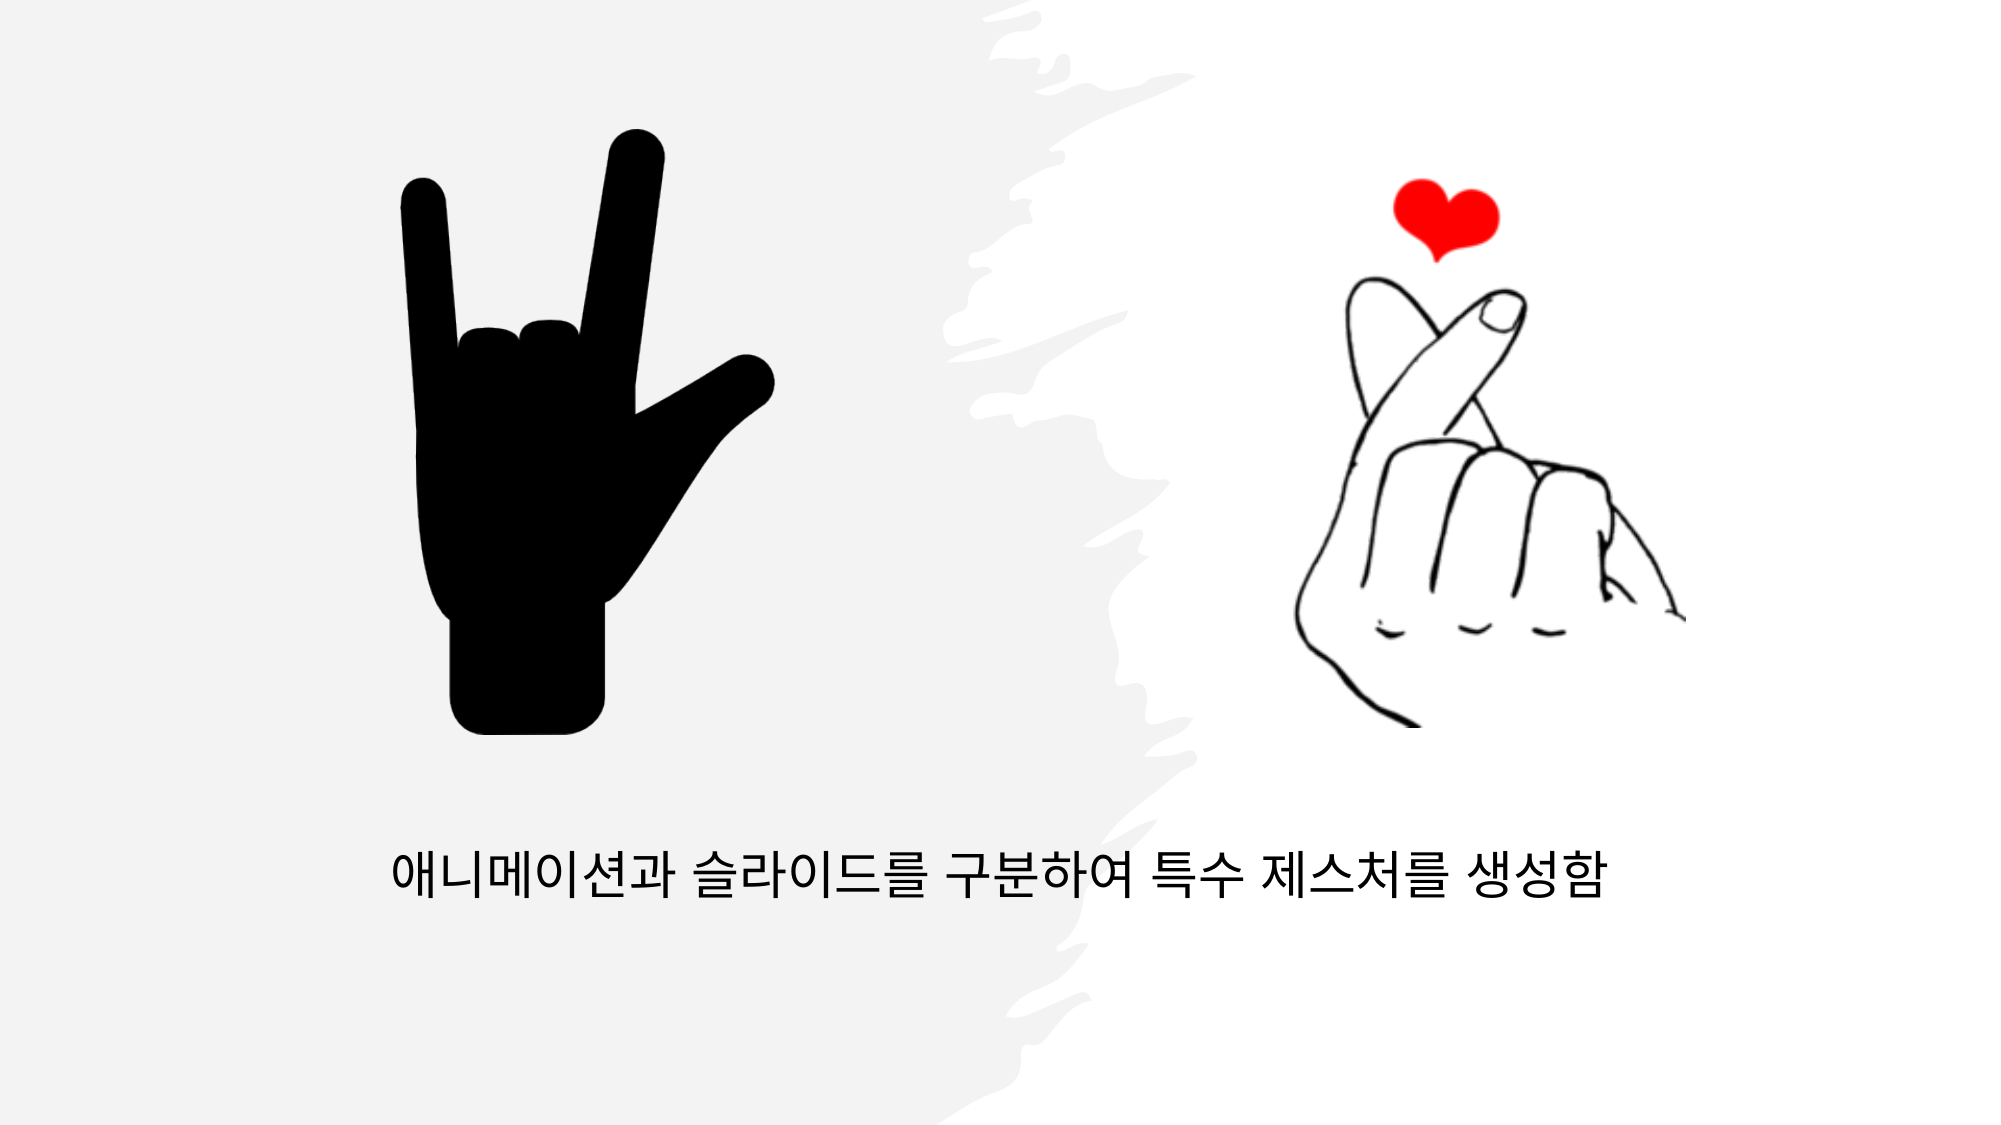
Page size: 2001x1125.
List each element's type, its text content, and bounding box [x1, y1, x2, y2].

text_box [0, 0, 1197, 1125]
picture [1268, 145, 1687, 729]
picture [287, 129, 893, 735]
title 애니메이션과 슬라이드를 구분하여 특수 제스처를 생성함 [41, 617, 1958, 1125]
text_box [944, 0, 2000, 1125]
